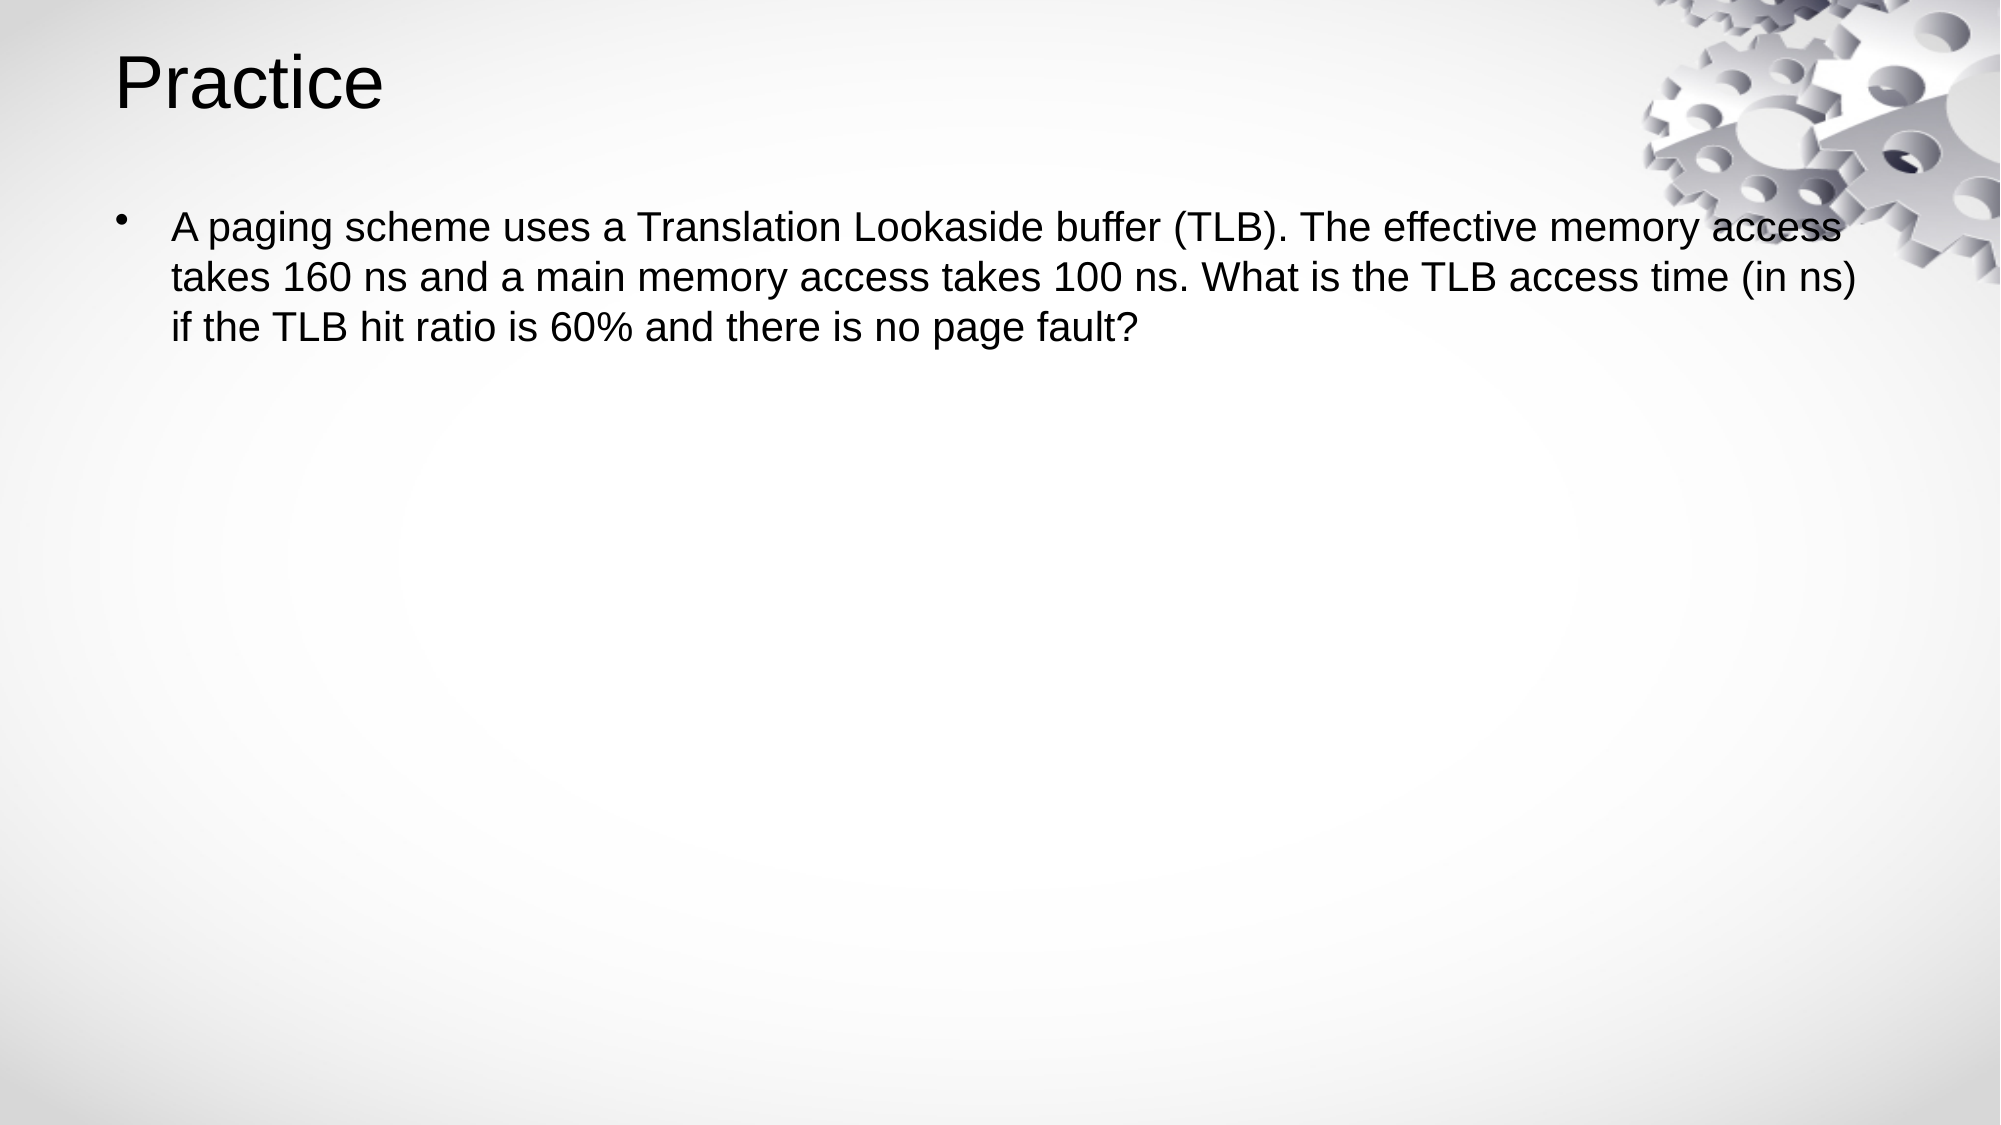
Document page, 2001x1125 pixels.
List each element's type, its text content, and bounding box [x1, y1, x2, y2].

title Practice [99, 30, 1901, 127]
list A paging scheme uses a Translation Lookaside buffer (TLB). The effective memory access takes 160 ns and a main memory access takes 100 ns. What is the TLB access time (in ns) if the TLB hit ratio is 60% and there is no page fault? [99, 192, 1901, 1006]
picture [0, 0, 2000, 1125]
